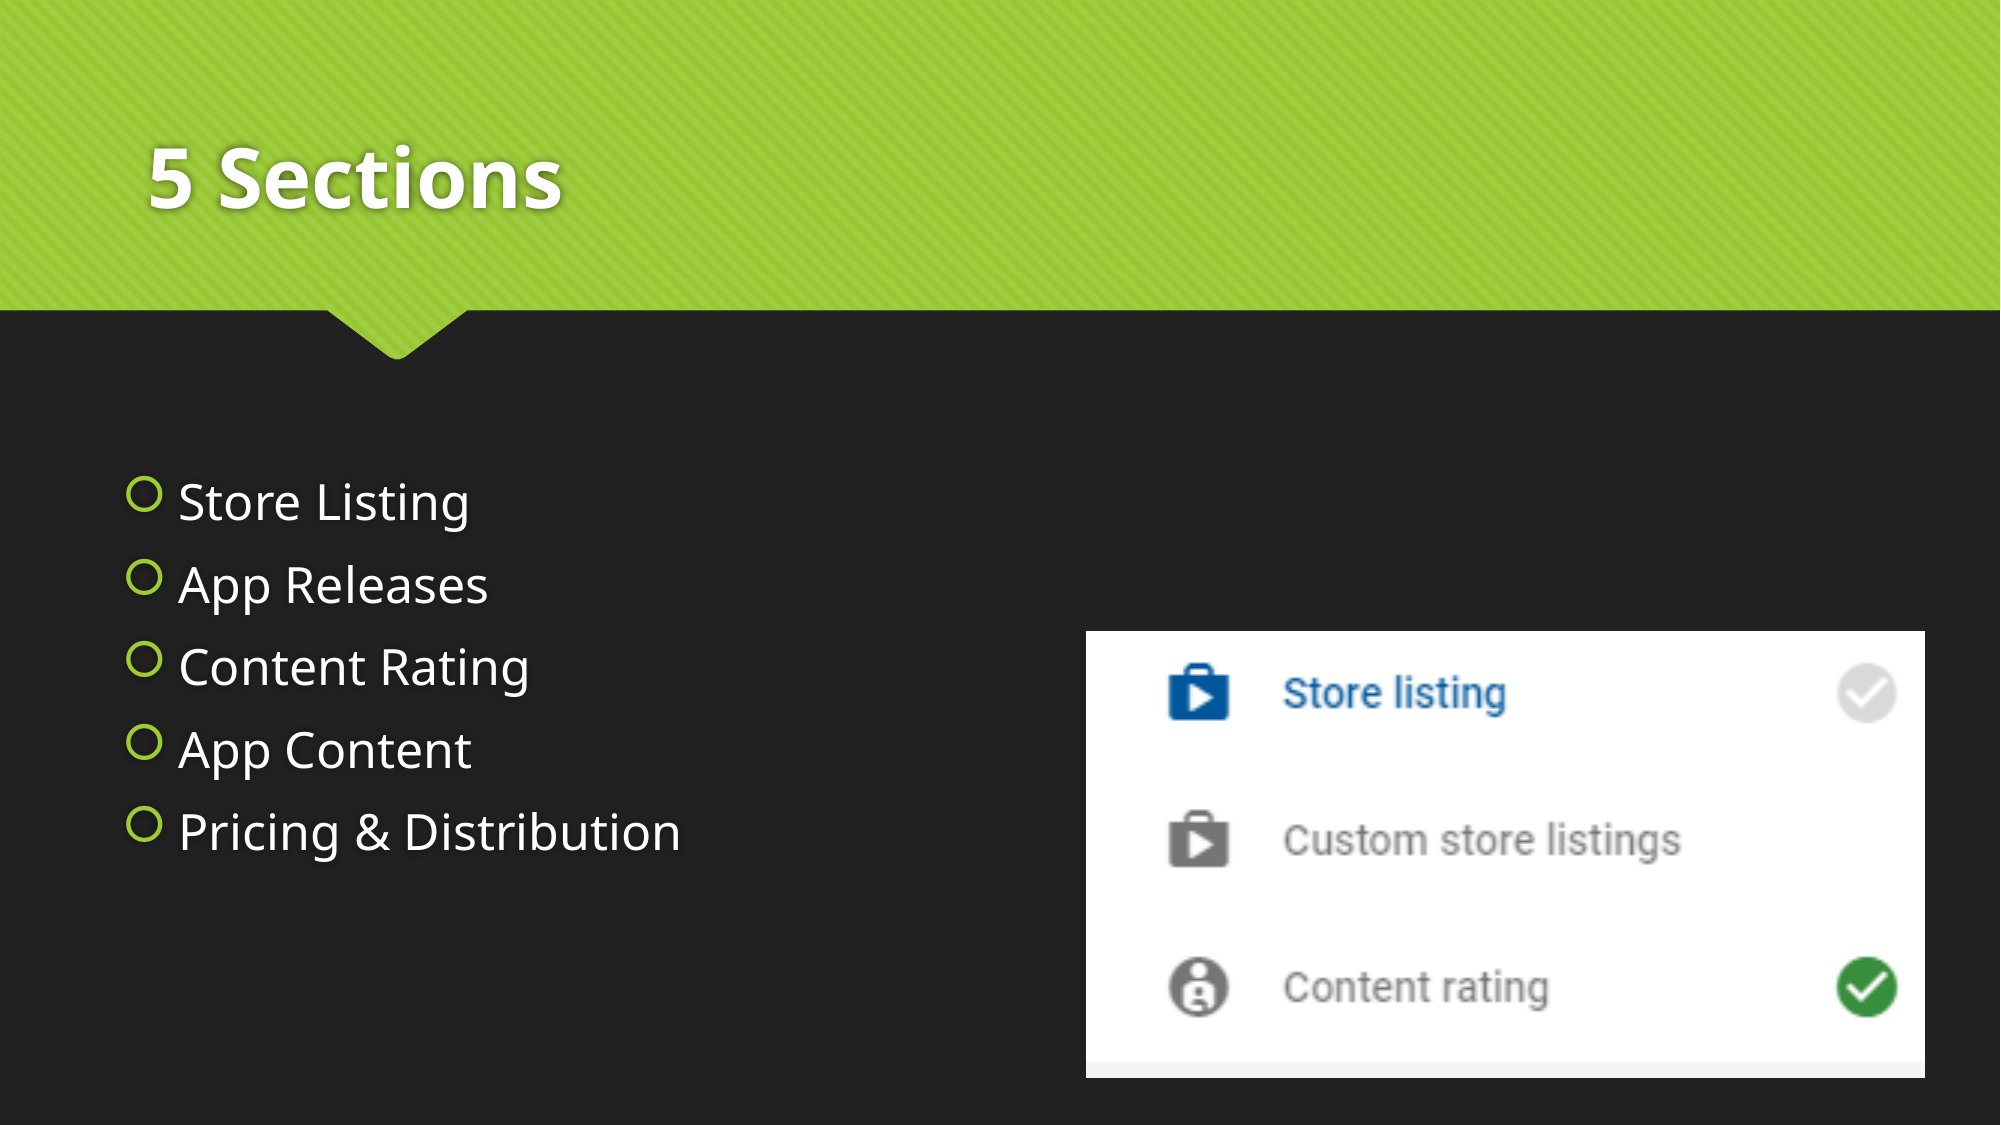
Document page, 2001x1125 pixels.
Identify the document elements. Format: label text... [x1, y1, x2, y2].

picture [1086, 630, 1926, 1078]
title 5 Sections [132, 73, 1868, 233]
list Store Listing App Releases Content Rating App Content Pricing & Distribution [107, 367, 1839, 965]
